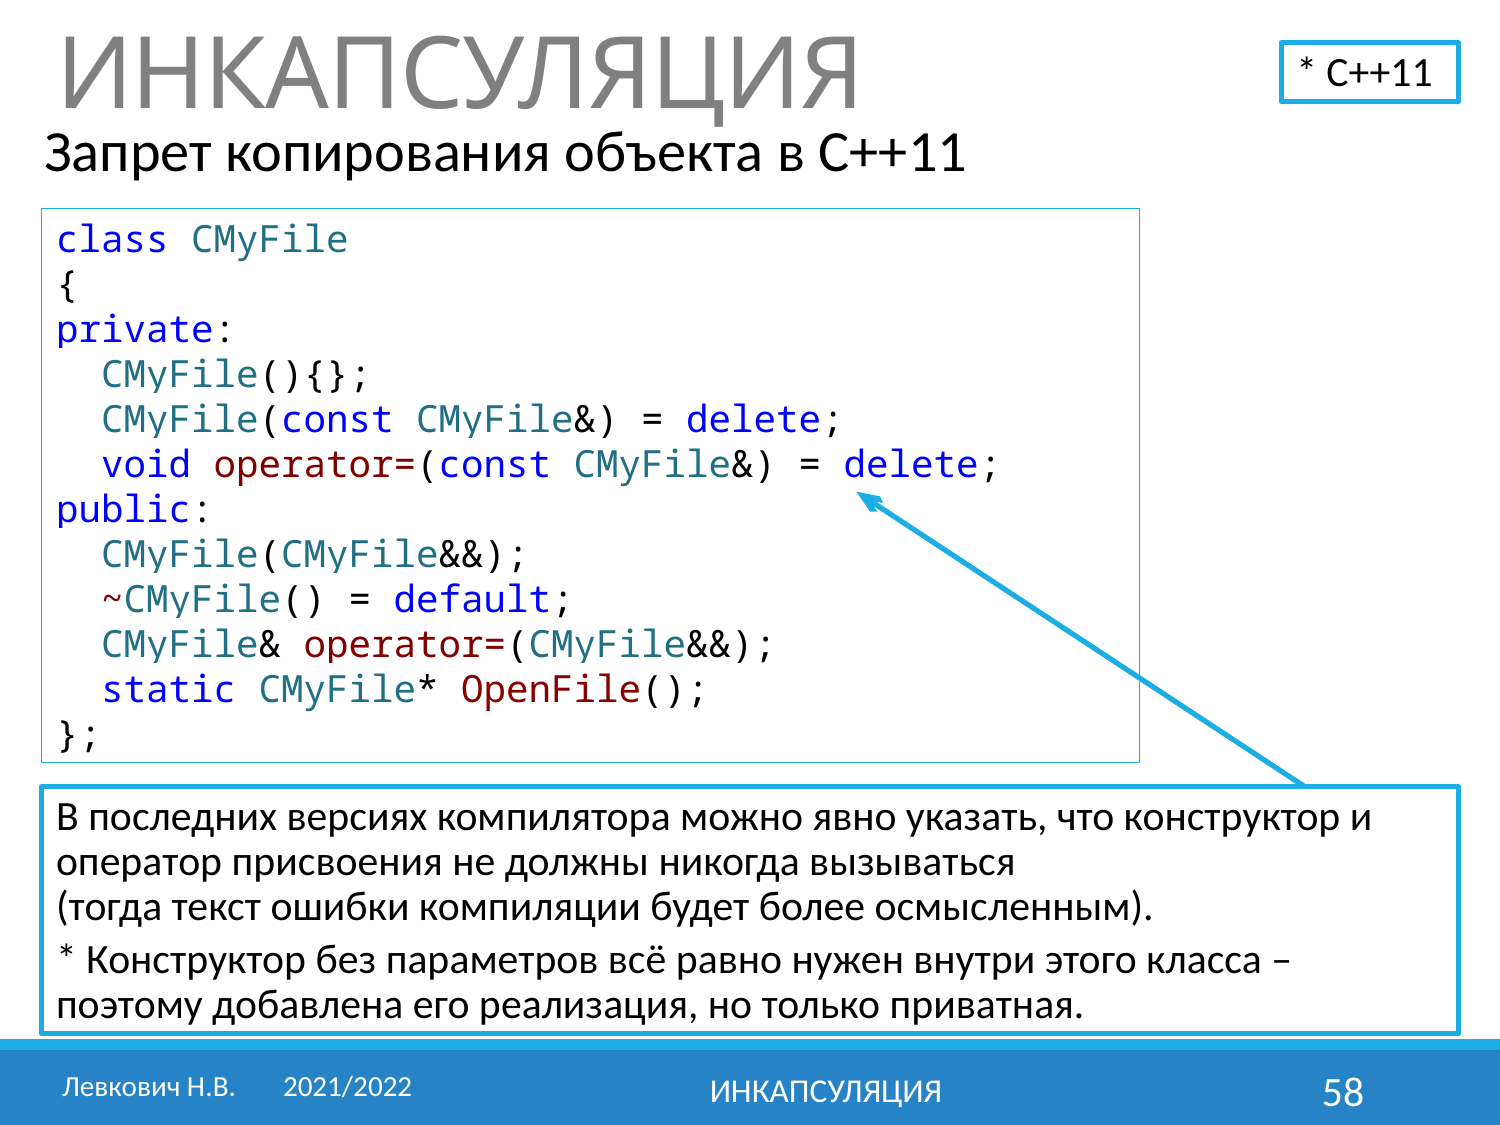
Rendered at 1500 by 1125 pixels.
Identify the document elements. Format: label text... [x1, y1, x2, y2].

text_box class CMyFile { private: CMyFile(){}; CMyFile(const CMyFile&) = delete; void operator=(const CMyFile&) = delete; public: CMyFile(CMyFile&&); ~CMyFile() = default; CMyFile& operator=(CMyFile&&); static CMyFile* OpenFile(); }; [41, 208, 1140, 763]
text_box * С++11 [1281, 42, 1459, 102]
text_box В последних версиях компилятора можно явно указать, что конструктор и оператор присвоения не должны никогда вызываться (тогда текст ошибки компиляции будет более осмысленным). * Конструктор без параметров всё равно нужен внутри этого класса – поэтому добавлена его реализация, но только приватная. [41, 786, 1459, 1034]
text_box [29, 197, 1329, 988]
footer Инкапсуляция [453, 1059, 1199, 1120]
slide_number 58 [1218, 1059, 1380, 1120]
slide_number Левкович Н.В. 2021/2022 [47, 1059, 440, 1120]
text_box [855, 491, 1306, 788]
title ИНКАПСУЛЯЦИЯ [41, 19, 1459, 173]
text_box Запрет копирования объекта в C++11 [29, 113, 1336, 197]
